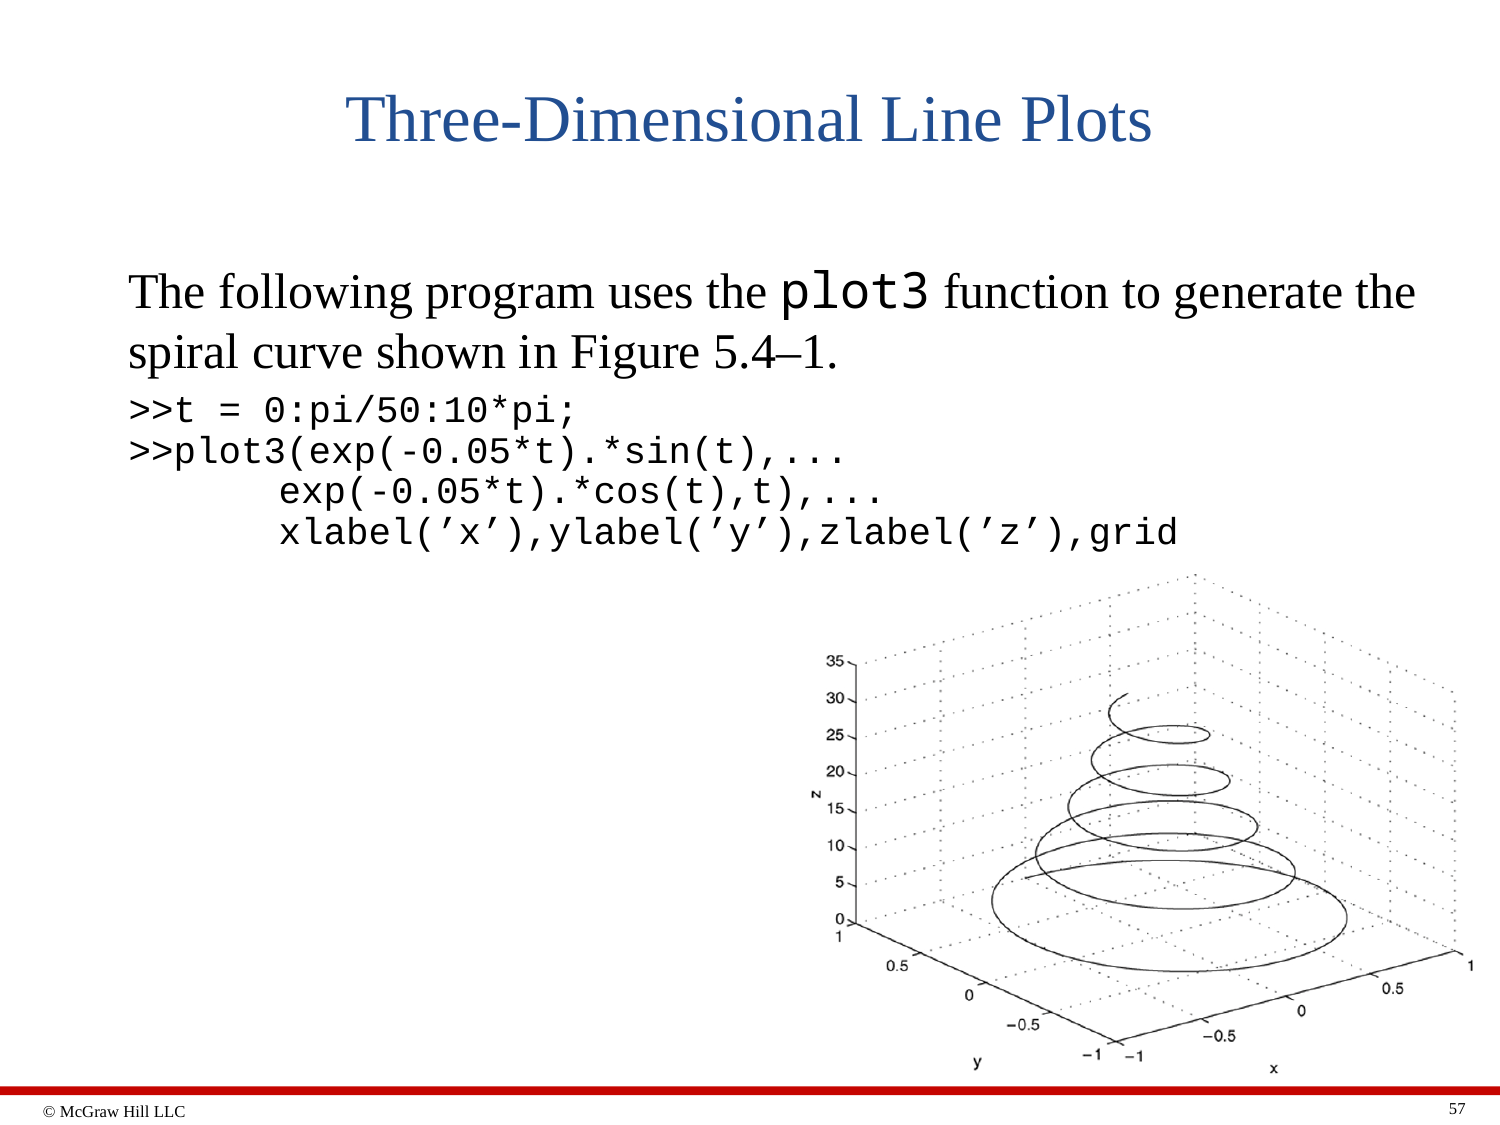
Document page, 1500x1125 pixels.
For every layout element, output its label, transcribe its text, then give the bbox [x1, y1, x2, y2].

title Three-Dimensional Line Plots [56, 22, 1444, 219]
slide_number 57 [1415, 1094, 1474, 1122]
picture [805, 574, 1474, 1076]
list The following program uses the plot3 function to generate the spiral curve shown in Figure 5.4–1. >>t = 0:pi/50:10*pi; >>plot3(exp(-0.05*t).*sin(t),... exp(-0.05*t).*cos(t),t),... xlabel(’x’),ylabel(’y’),zlabel(’z’),grid [113, 250, 1500, 788]
